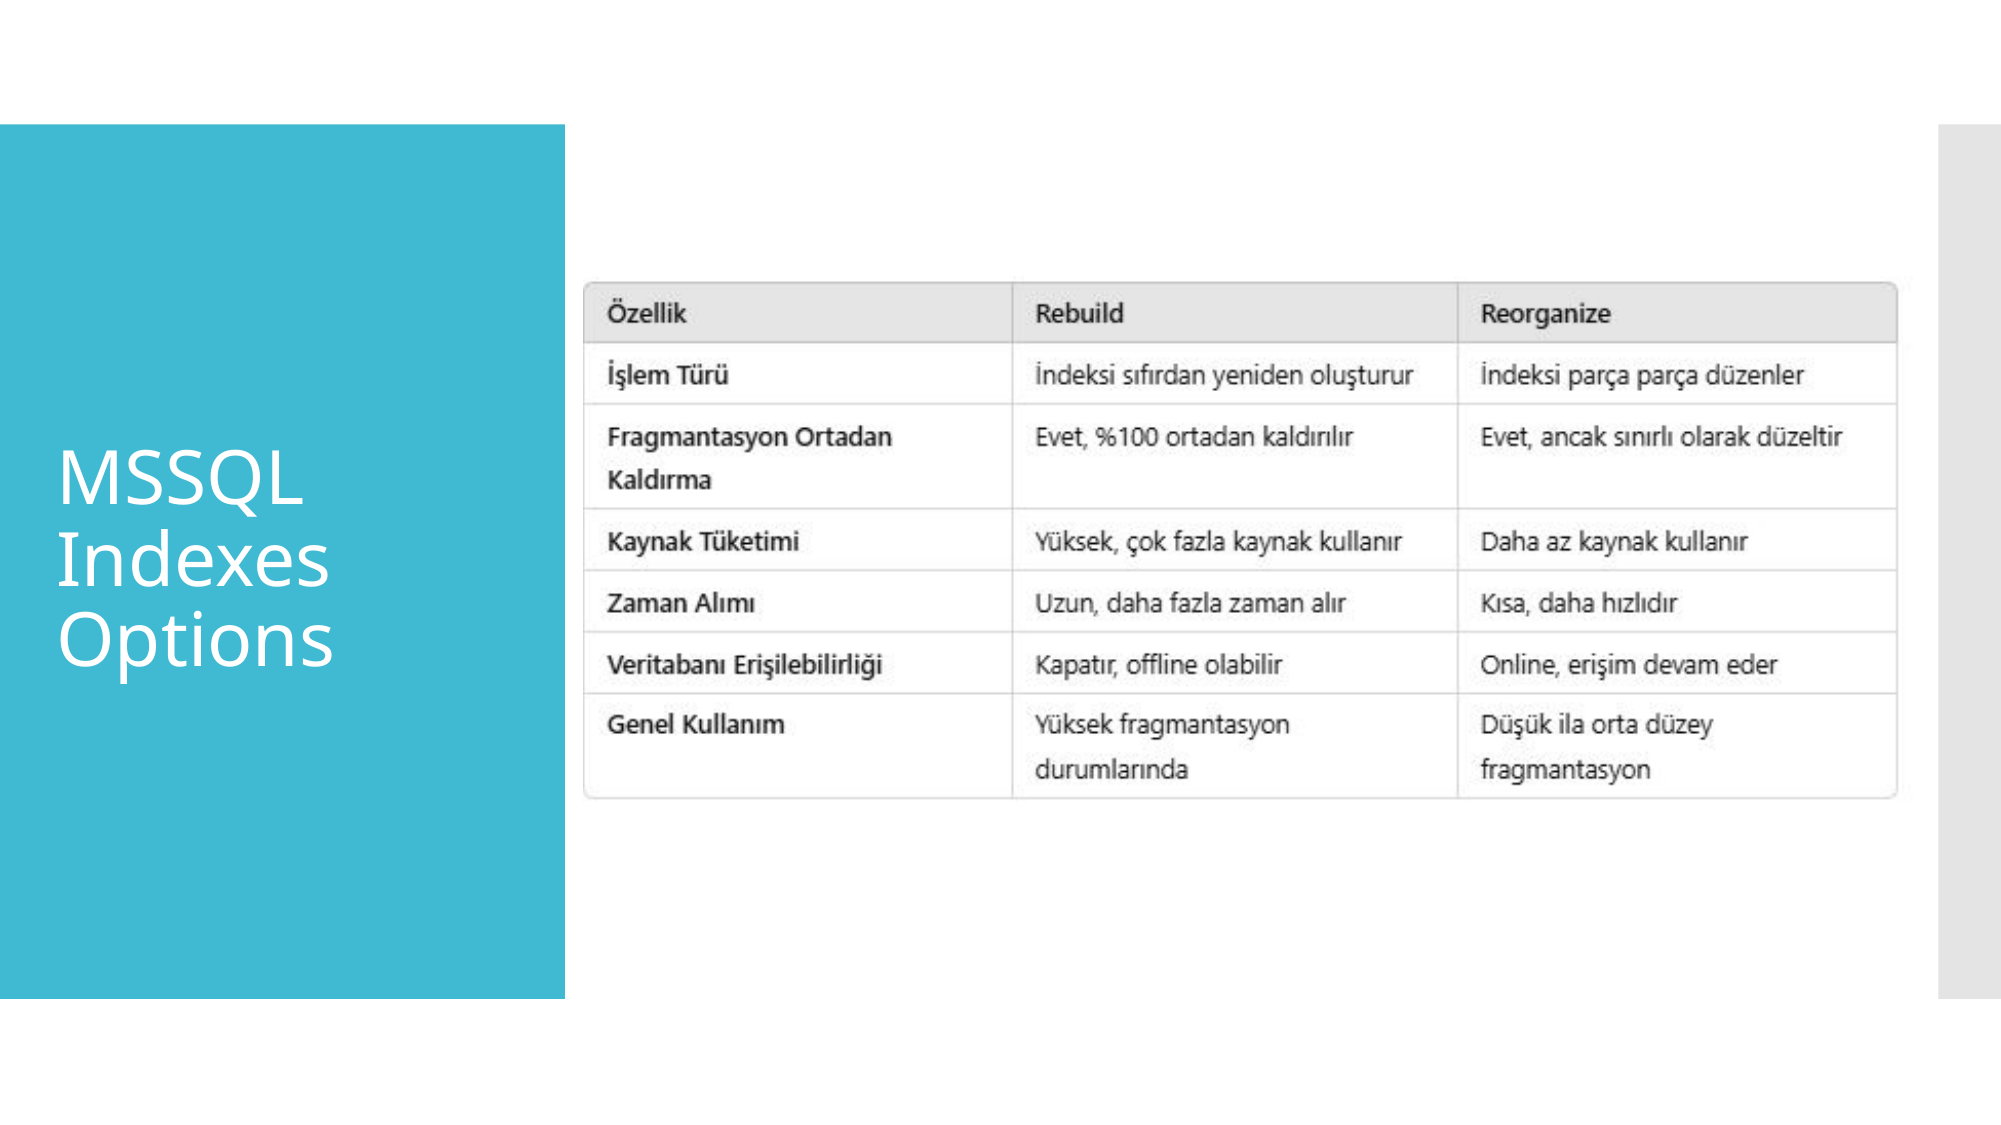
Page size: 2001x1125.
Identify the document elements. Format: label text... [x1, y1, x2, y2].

title MSSQL Indexes Options [41, 184, 526, 940]
picture [583, 276, 1913, 810]
